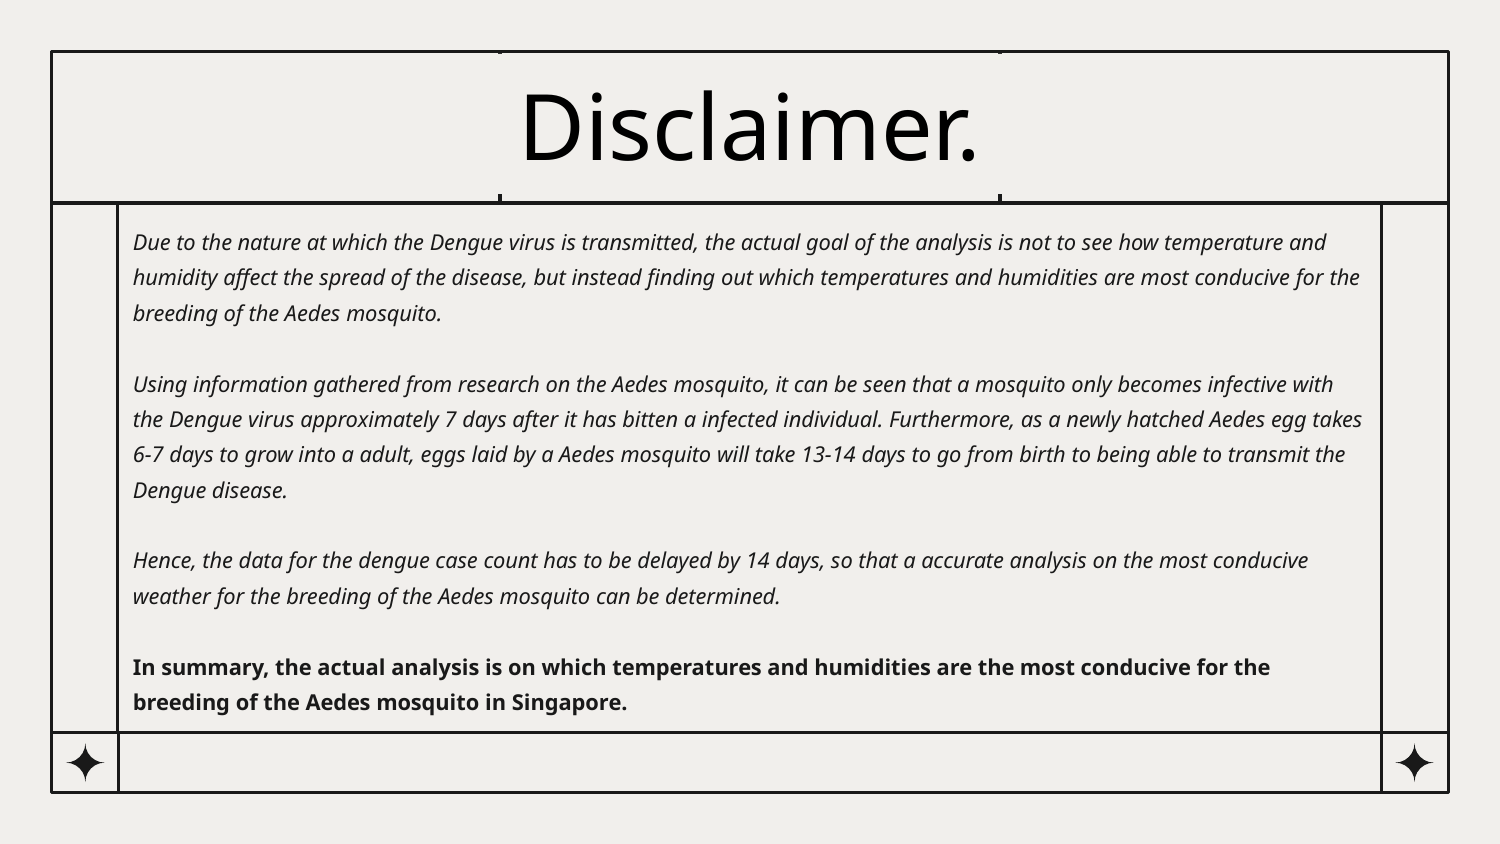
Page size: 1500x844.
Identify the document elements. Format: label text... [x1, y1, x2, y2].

title Due to the nature at which the Dengue virus is transmitted, the actual goal of the analysis is not to see how temperature and humidity affect the spread of the disease, but instead finding out which temperatures and humidities are most conducive for the breeding of the Aedes mosquito. Using information gathered from research on the Aedes mosquito, it can be seen that a mosquito only becomes infective with the Dengue virus approximately 7 days after it has bitten a infected individual. Furthermore, as a newly hatched Aedes egg takes 6-7 days to grow into a adult, eggs laid by a Aedes mosquito will take 13-14 days to go from birth to being able to transmit the Dengue disease. Hence, the data for the dengue case count has to be delayed by 14 days, so that a accurate analysis on the most conducive weather for the breeding of the Aedes mosquito can be determined. In summary, the actual analysis is on which temperatures and humidities are the most conducive for the breeding of the Aedes mosquito in Singapore. [117, 203, 1381, 731]
text_box Disclaimer. [54, 53, 1445, 194]
